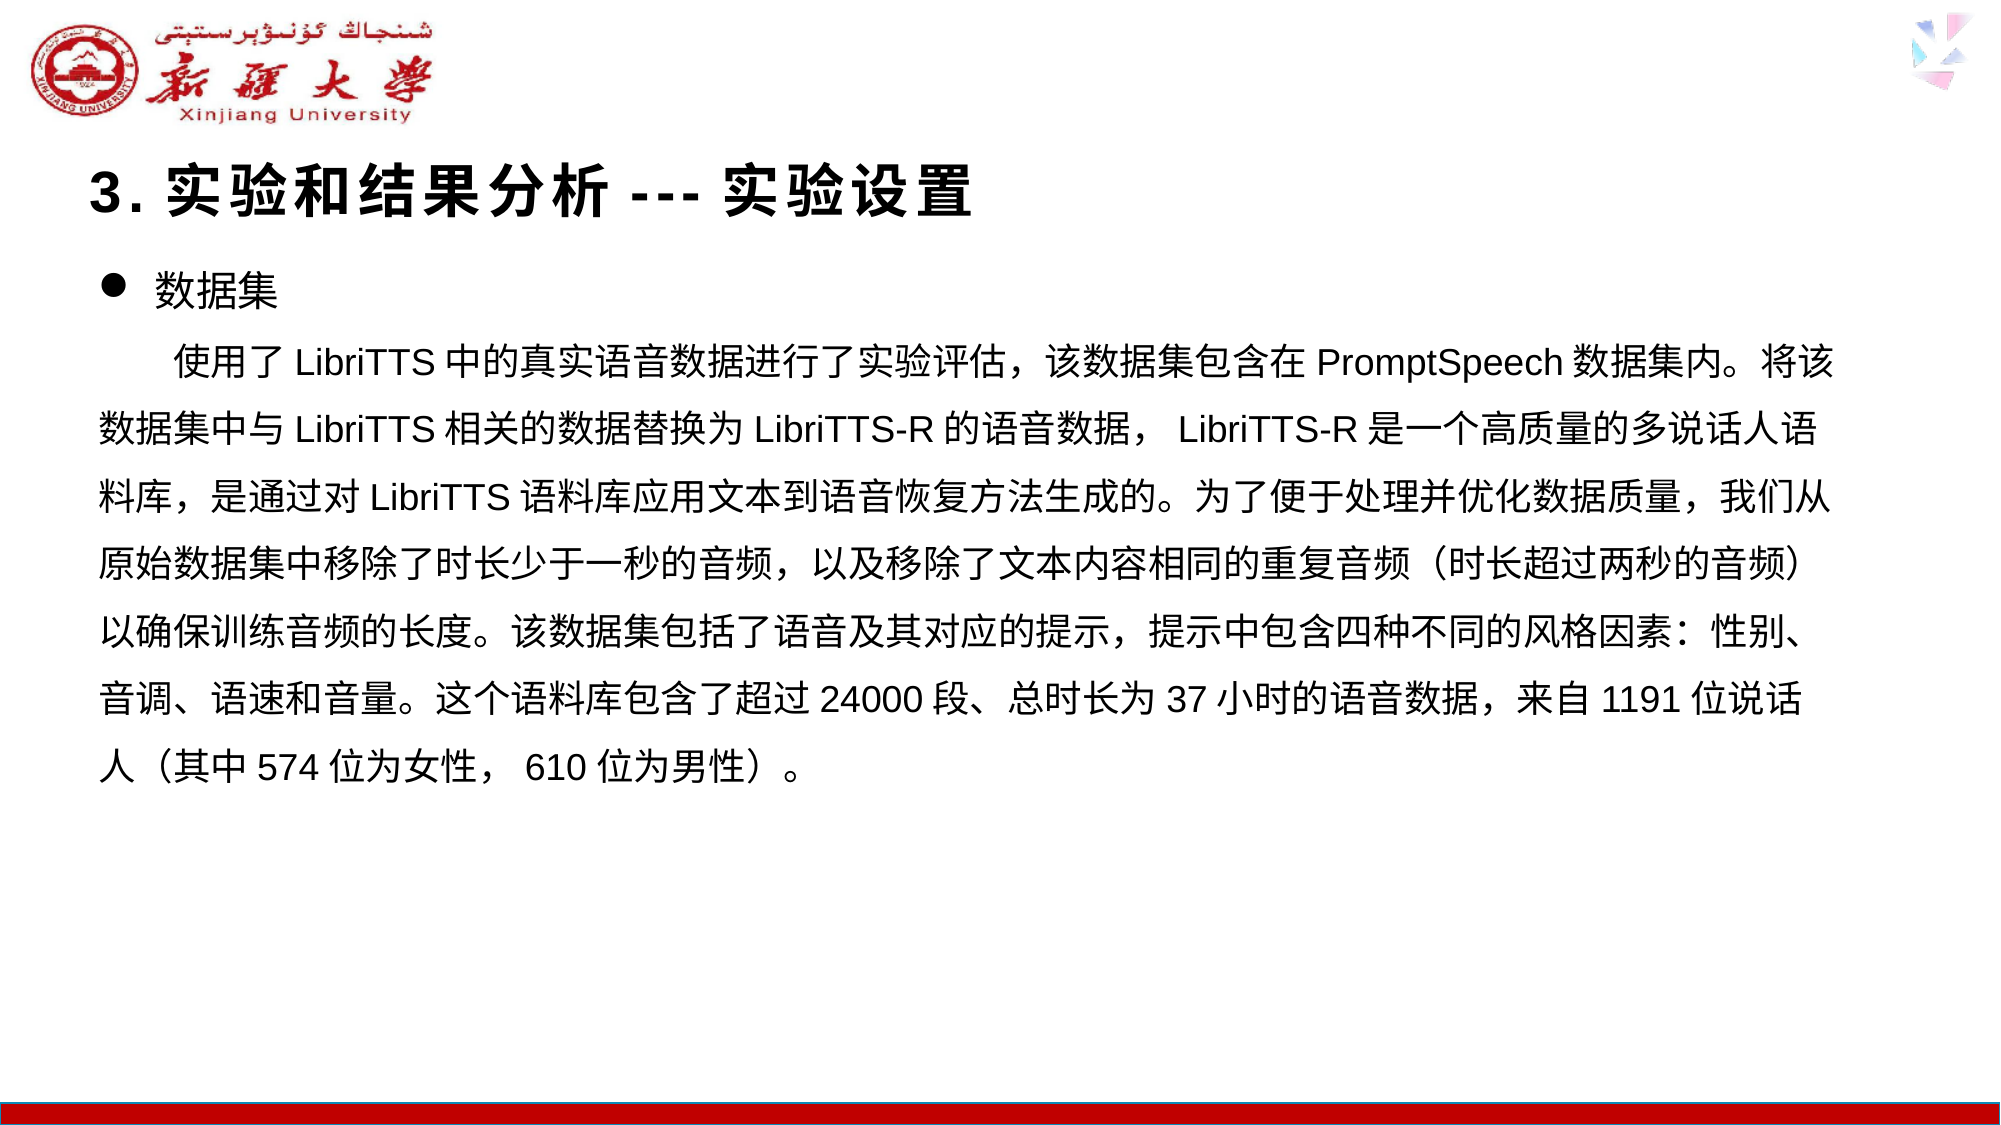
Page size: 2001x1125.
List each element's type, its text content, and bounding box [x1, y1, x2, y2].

picture [1881, 0, 2000, 101]
text_box [0, 1102, 2000, 1125]
text_box 3.实验和结果分析---实验设置 [74, 130, 1875, 247]
picture [0, 0, 482, 143]
text_box 数据集 使用了LibriTTS中的真实语音数据进行了实验评估，该数据集包含在PromptSpeech数据集内。将该数据集中与LibriTTS相关的数据替换为LibriTTS-R的语音数据，LibriTTS-R是一个高质量的多说话人语料库，是通过对LibriTTS语料库应用文本到语音恢复方法生成的。为了便于处理并优化数据质量，我们从原始数据集中移除了时长少于一秒的音频，以及移除了文本内容相同的重复音频（时长超过两秒的音频）以确保训练音频的长度。该数据集包括了语音及其对应的提示，提示中包含四种不同的风格因素：性别、音调、语速和音量。这个语料库包含了超过24000段、总时长为37小时的语音数据，来自1191位说话人（其中574位为女性，610位为男性）。 [83, 232, 1853, 858]
